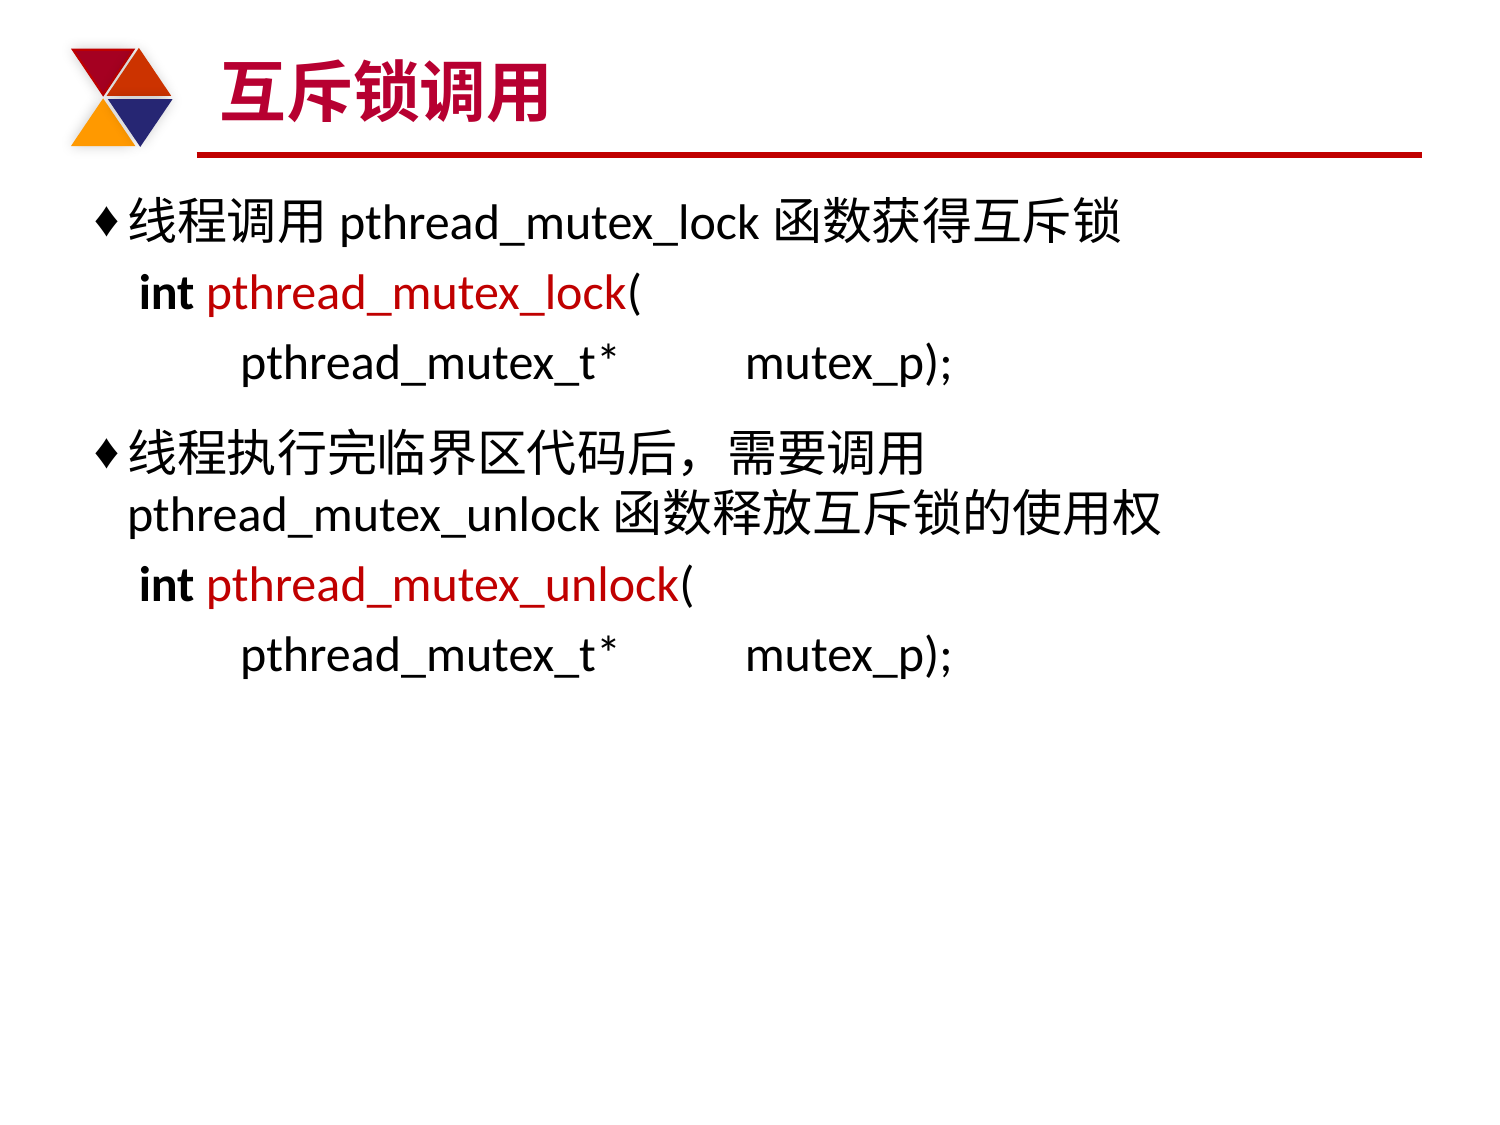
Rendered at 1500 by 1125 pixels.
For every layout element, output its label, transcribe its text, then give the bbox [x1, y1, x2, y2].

title 互斥锁调用 [204, 36, 1405, 137]
list 线程调用pthread_mutex_lock函数获得互斥锁 int pthread_mutex_lock( pthread_mutex_t* mutex_p); 线程执行完临界区代码后，需要调用pthread_mutex_unlock函数释放互斥锁的使用权 int pthread_mutex_unlock( pthread_mutex_t* mutex_p); [79, 181, 1422, 1075]
